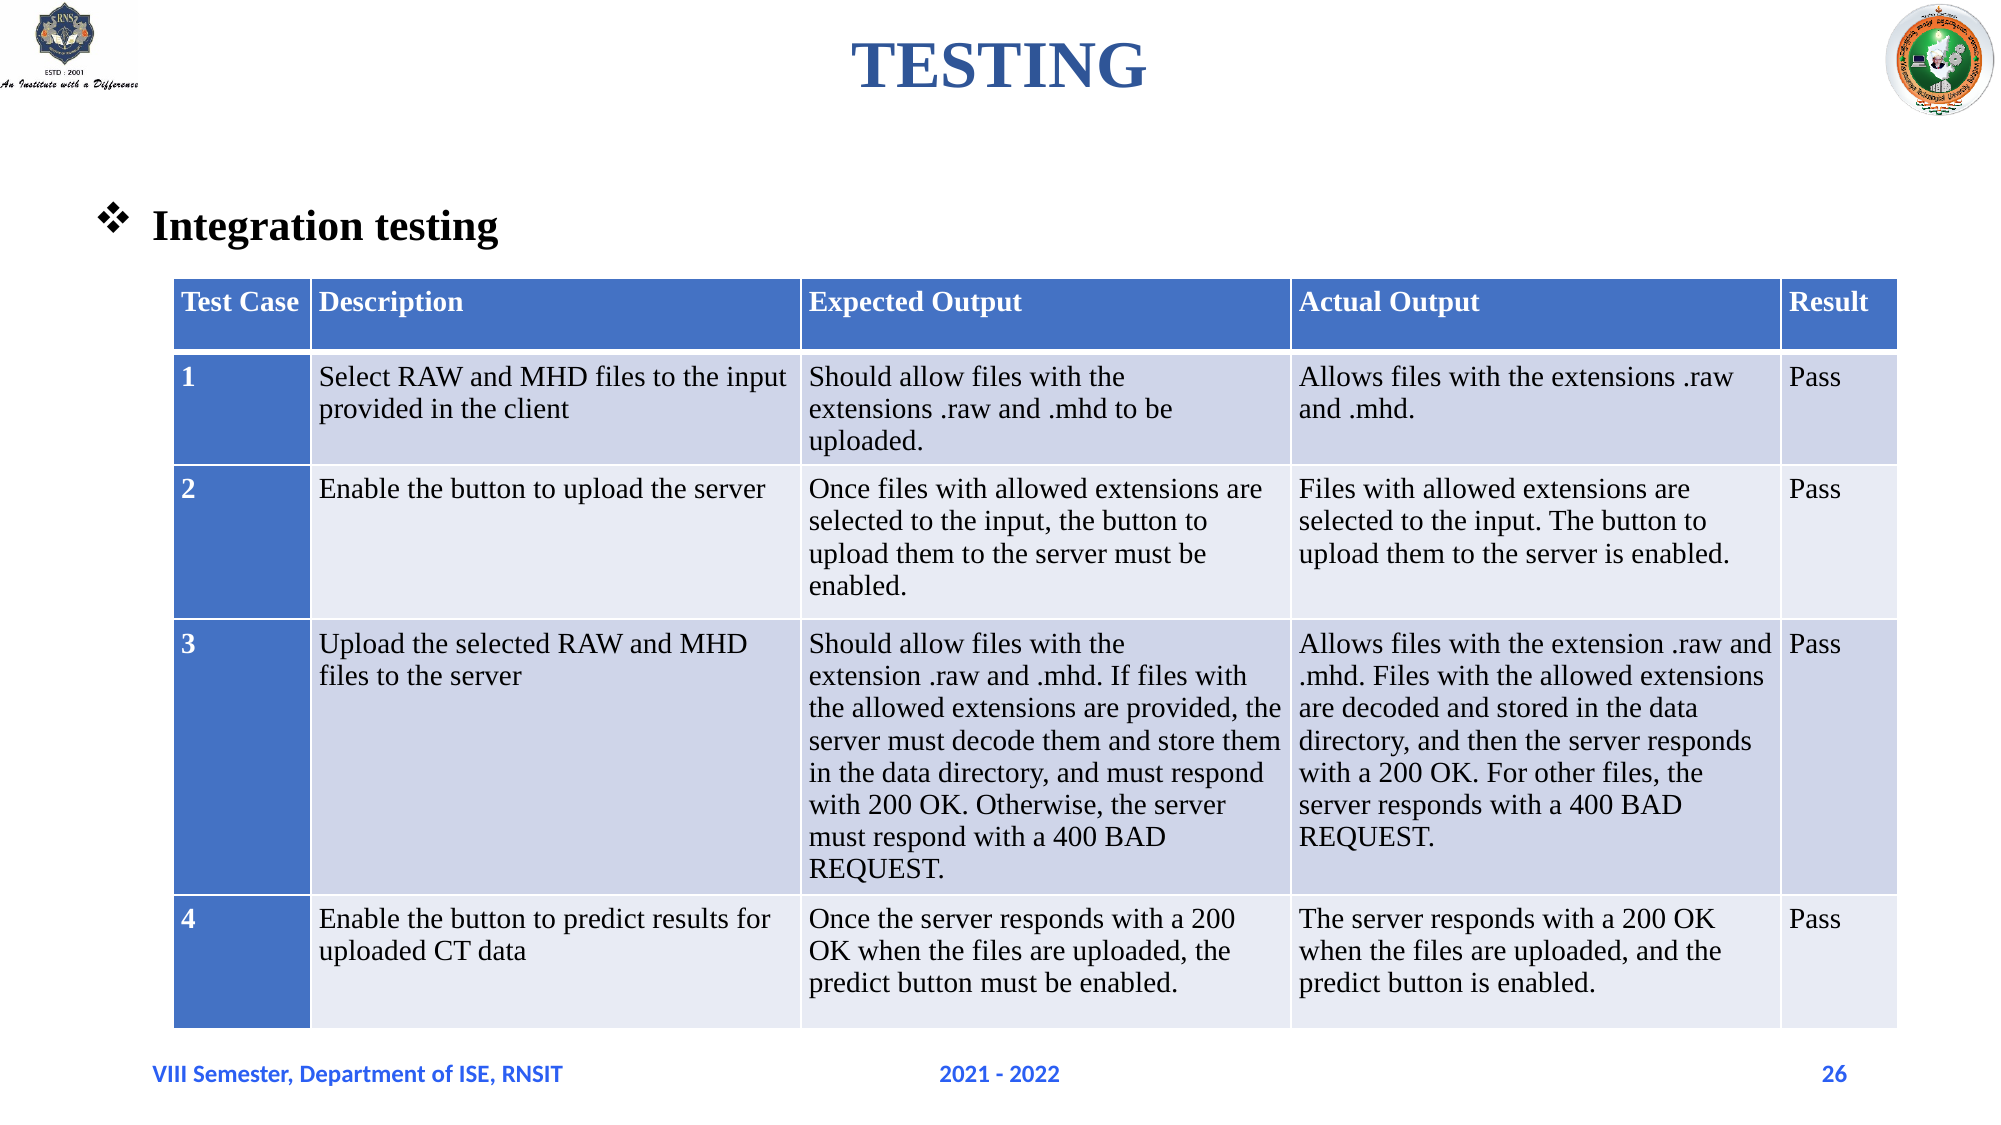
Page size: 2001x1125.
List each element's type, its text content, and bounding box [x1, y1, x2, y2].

text_box Integration testing [78, 162, 1922, 1012]
table_header Description [312, 279, 800, 349]
table_cell Once files with allowed extensions are selected to the input, the button to upload them to the server must be enabled. [802, 466, 1290, 618]
table_header Actual Output [1292, 279, 1780, 349]
footer 2021 - 2022 [662, 1042, 1338, 1103]
table_cell 3 [174, 620, 310, 894]
table_cell 1 [174, 355, 310, 464]
table_cell Pass [1782, 466, 1897, 618]
table_cell 4 [174, 896, 310, 1028]
table_header Test Case [174, 279, 310, 349]
picture [0, 0, 138, 90]
table_header Expected Output [802, 279, 1290, 349]
table_cell Upload the selected RAW and MHD files to the server [312, 620, 800, 894]
table_header Result [1782, 279, 1897, 349]
table_cell Enable the button to upload the server [312, 466, 800, 618]
slide_number VIII Semester, Department of ISE, RNSIT [137, 1042, 662, 1103]
table_cell 2 [174, 466, 310, 618]
title TESTING [137, 22, 1863, 137]
table_cell Pass [1782, 355, 1897, 464]
table_cell Pass [1782, 620, 1897, 894]
table_cell Should allow files with the extension .raw and .mhd. If files with the allowed extensions are provided, the server must decode them and store them in the data directory, and must respond with 200 OK. Otherwise, the server must respond with a 400 BAD REQUEST. [802, 620, 1290, 894]
picture [1882, 2, 1997, 117]
table_cell Should allow files with the extensions .raw and .mhd to be uploaded. [802, 355, 1290, 464]
slide_number 26 [1412, 1042, 1863, 1103]
table_cell Allows files with the extension .raw and .mhd. Files with the allowed extensions are decoded and stored in the data directory, and then the server responds with a 200 OK. For other files, the server responds with a 400 BAD REQUEST. [1292, 620, 1780, 894]
table_cell Allows files with the extensions .raw and .mhd. [1292, 355, 1780, 464]
table_cell Files with allowed extensions are selected to the input. The button to upload them to the server is enabled. [1292, 466, 1780, 618]
table_cell Enable the button to predict results for uploaded CT data [312, 896, 800, 1028]
table_cell Select RAW and MHD files to the input provided in the client [312, 355, 800, 464]
table_cell Once the server responds with a 200 OK when the files are uploaded, the predict button must be enabled. [802, 896, 1290, 1028]
table_cell The server responds with a 200 OK when the files are uploaded, and the predict button is enabled. [1292, 896, 1780, 1028]
table_cell Pass [1782, 896, 1897, 1028]
